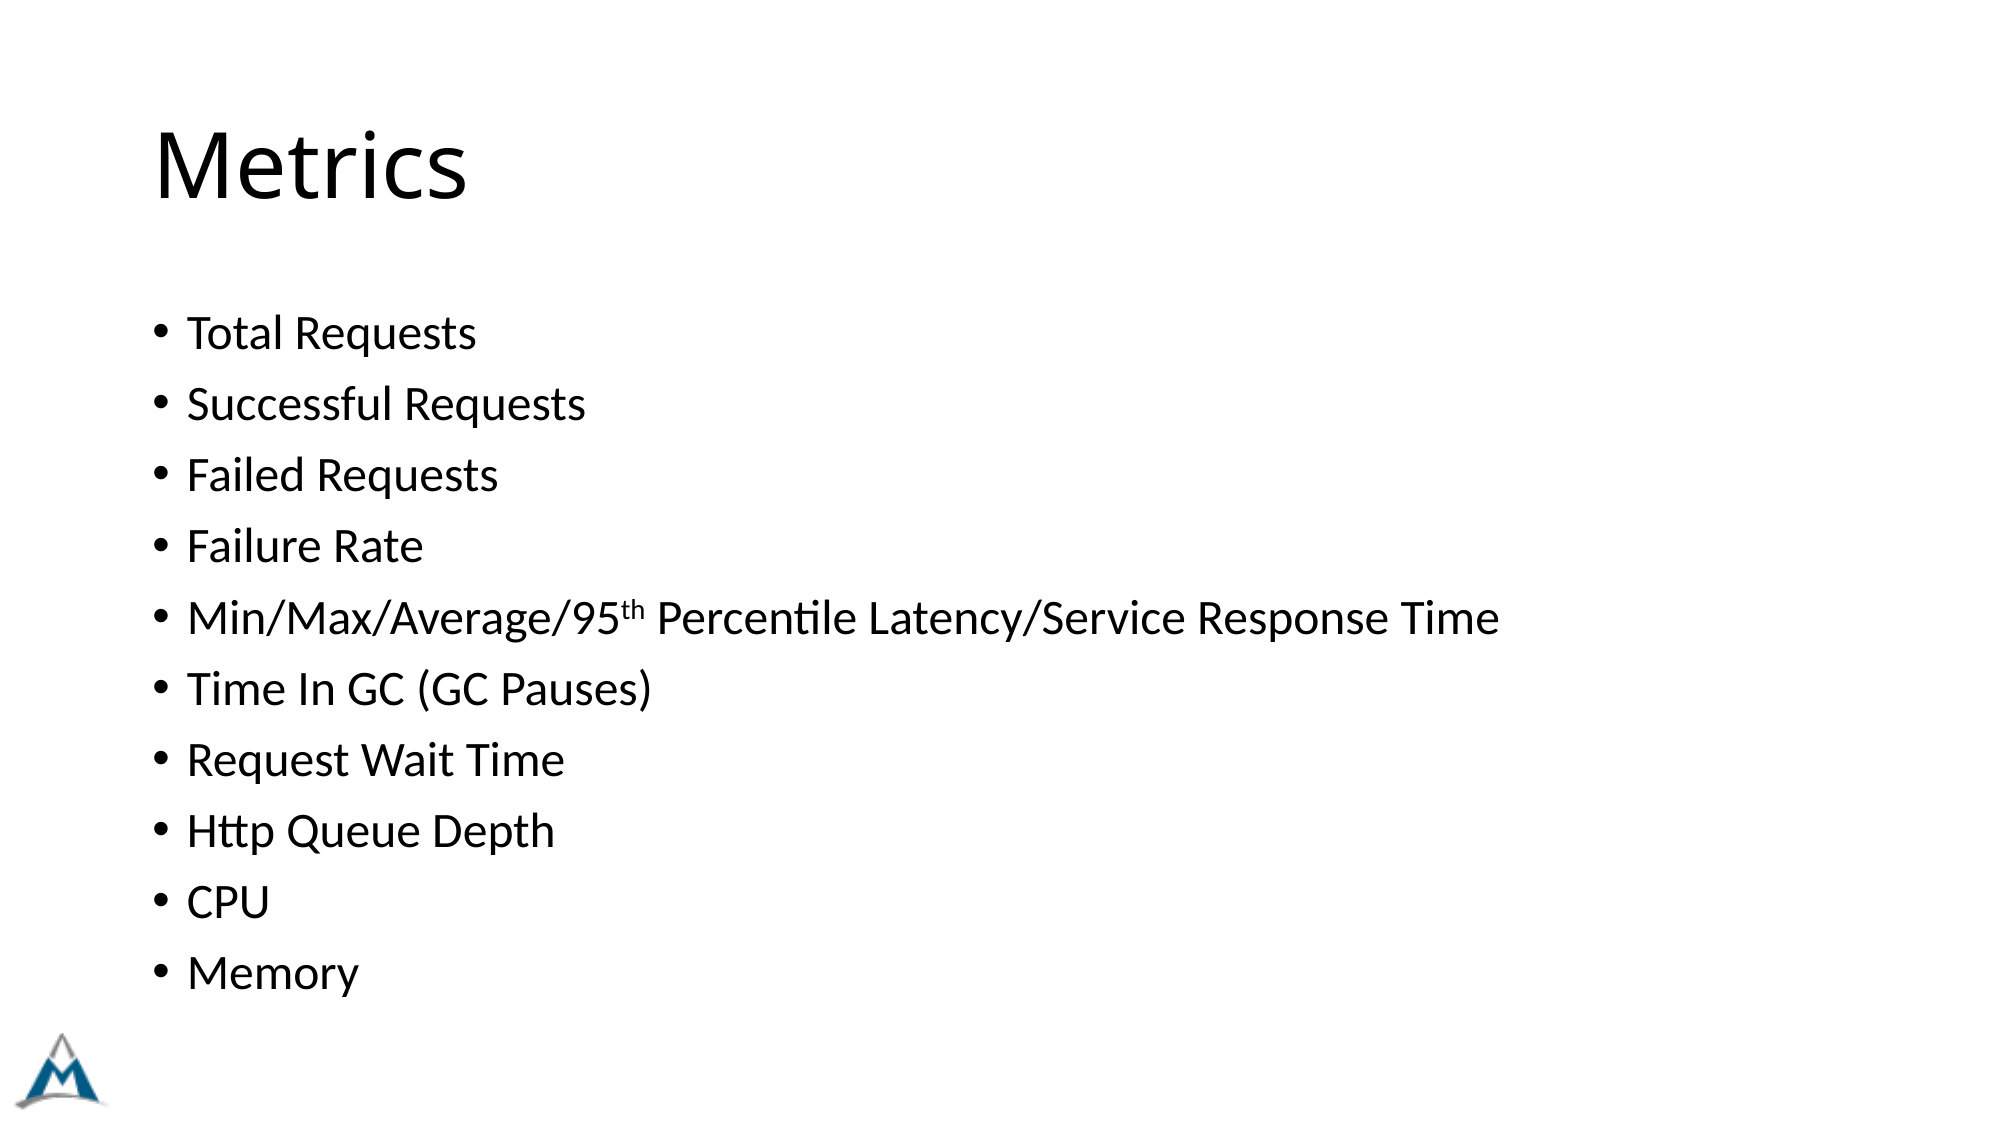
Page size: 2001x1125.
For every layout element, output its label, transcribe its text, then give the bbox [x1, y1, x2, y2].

title Metrics [137, 59, 1863, 278]
list Total Requests Successful Requests Failed Requests Failure Rate Min/Max/Average/95th Percentile Latency/Service Response Time Time In GC (GC Pauses) Request Wait Time Http Queue Depth CPU Memory [137, 299, 1863, 1014]
picture [12, 1033, 112, 1112]
